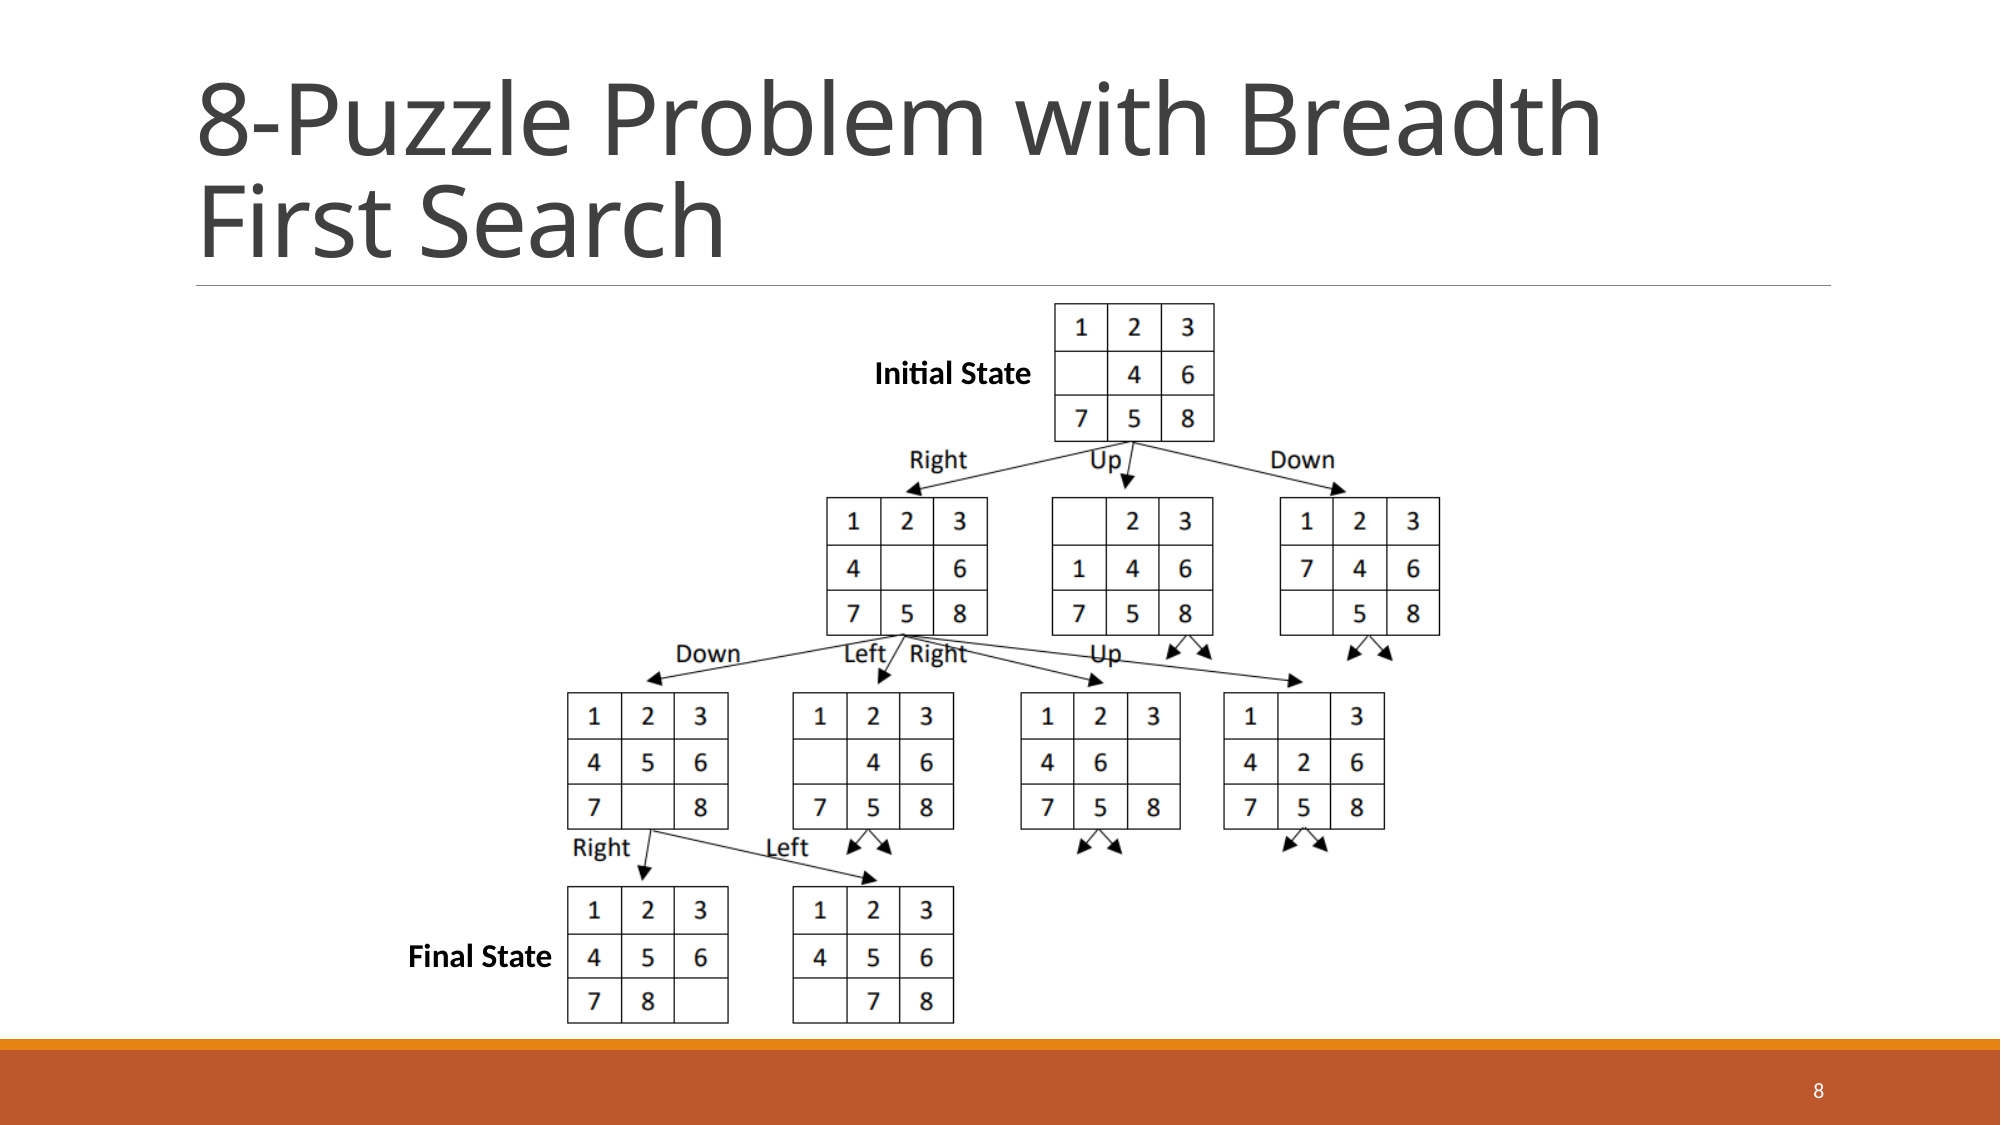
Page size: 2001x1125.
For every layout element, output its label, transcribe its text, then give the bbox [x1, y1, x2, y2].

text_box Final State [393, 927, 558, 982]
title 8-Puzzle Problem with Breadth First Search [180, 47, 1830, 285]
slide_number 8 [1624, 1059, 1840, 1120]
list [561, 296, 1449, 1031]
